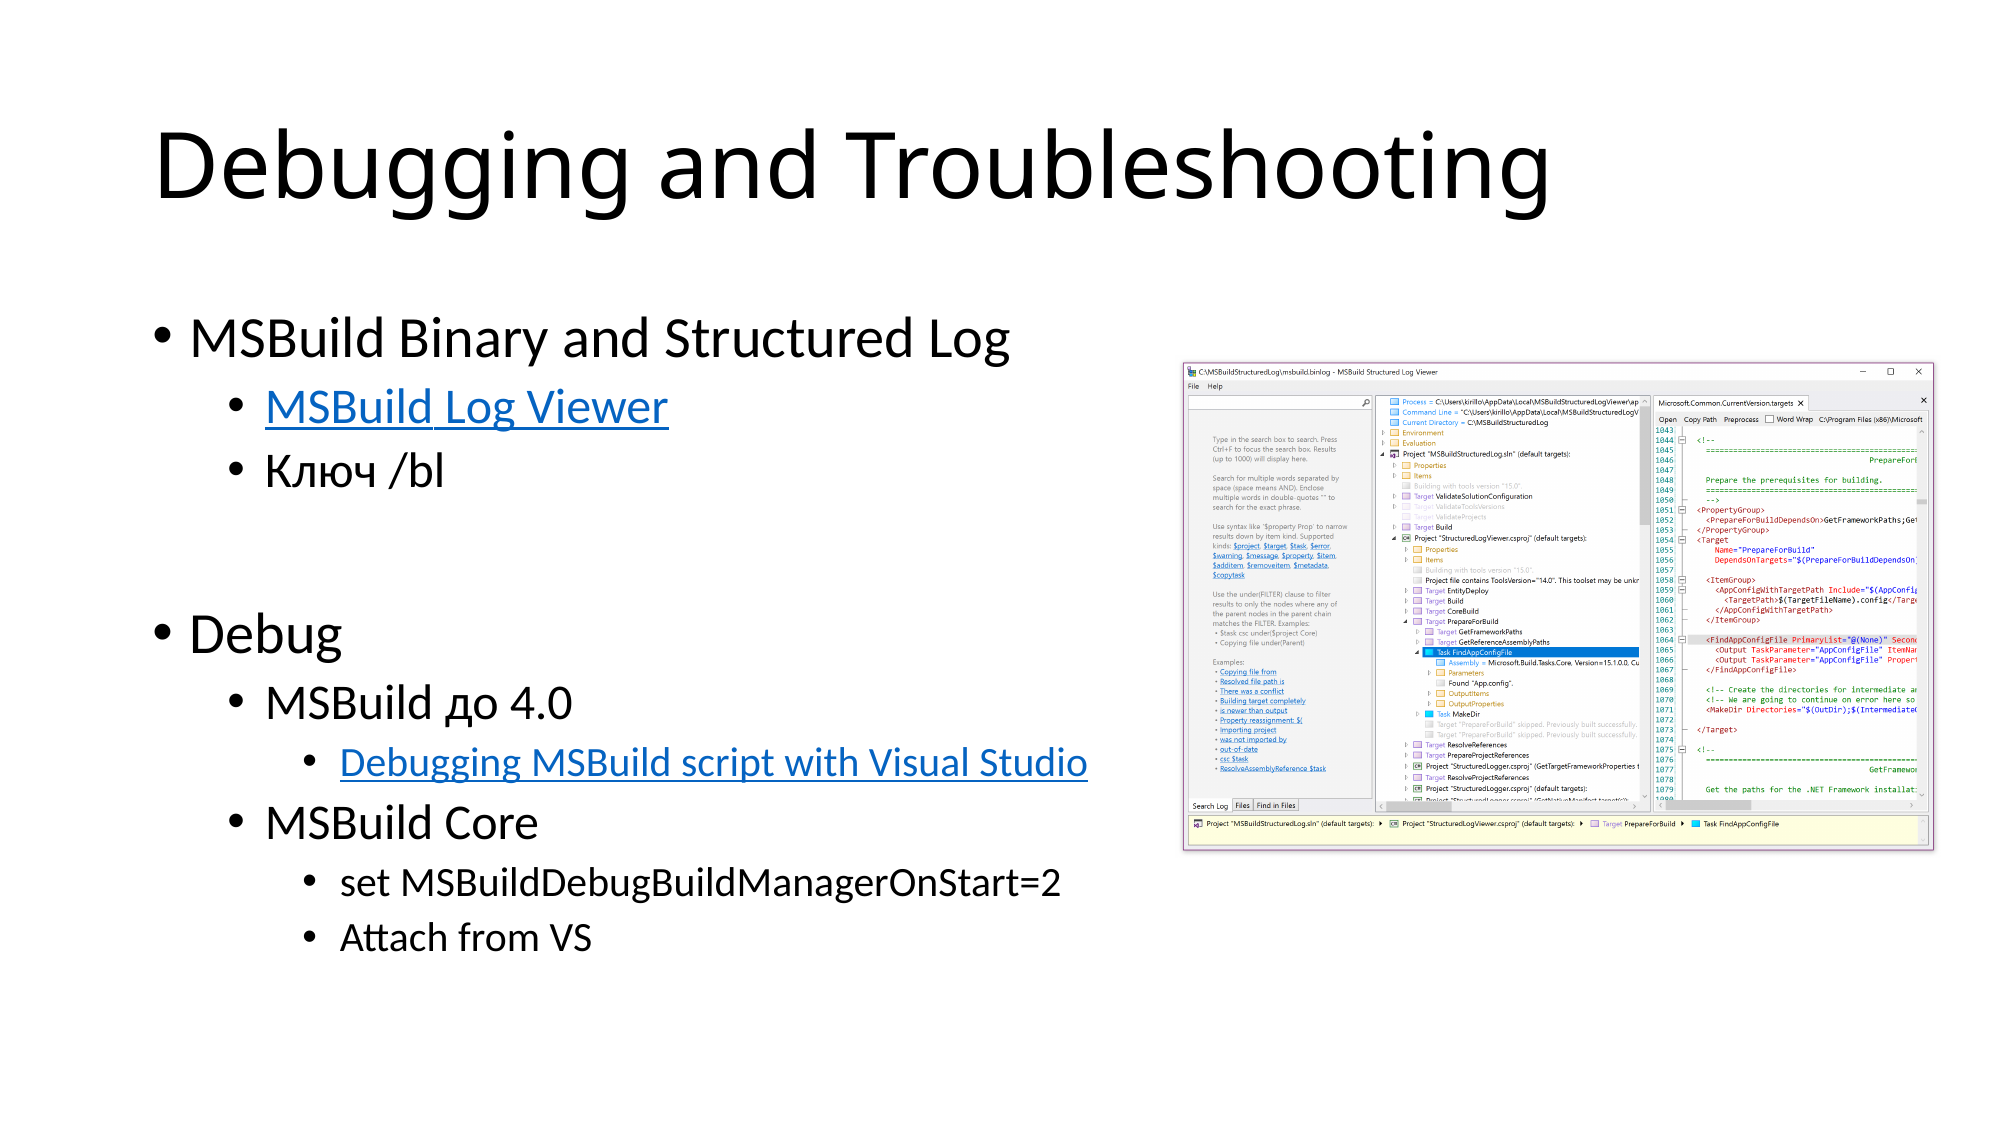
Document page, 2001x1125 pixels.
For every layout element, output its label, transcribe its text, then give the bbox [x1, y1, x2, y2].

title Debugging and Troubleshooting [137, 59, 1863, 278]
list MSBuild Binary and Structured Log MSBuild Log Viewer Ключ /bl Debug MSBuild до 4.0 Debugging MSBuild script with Visual Studio MSBuild Core set MSBuildDebugBuildManagerOnStart=2 Attach from VS [137, 299, 1205, 1014]
picture [1174, 355, 1941, 859]
